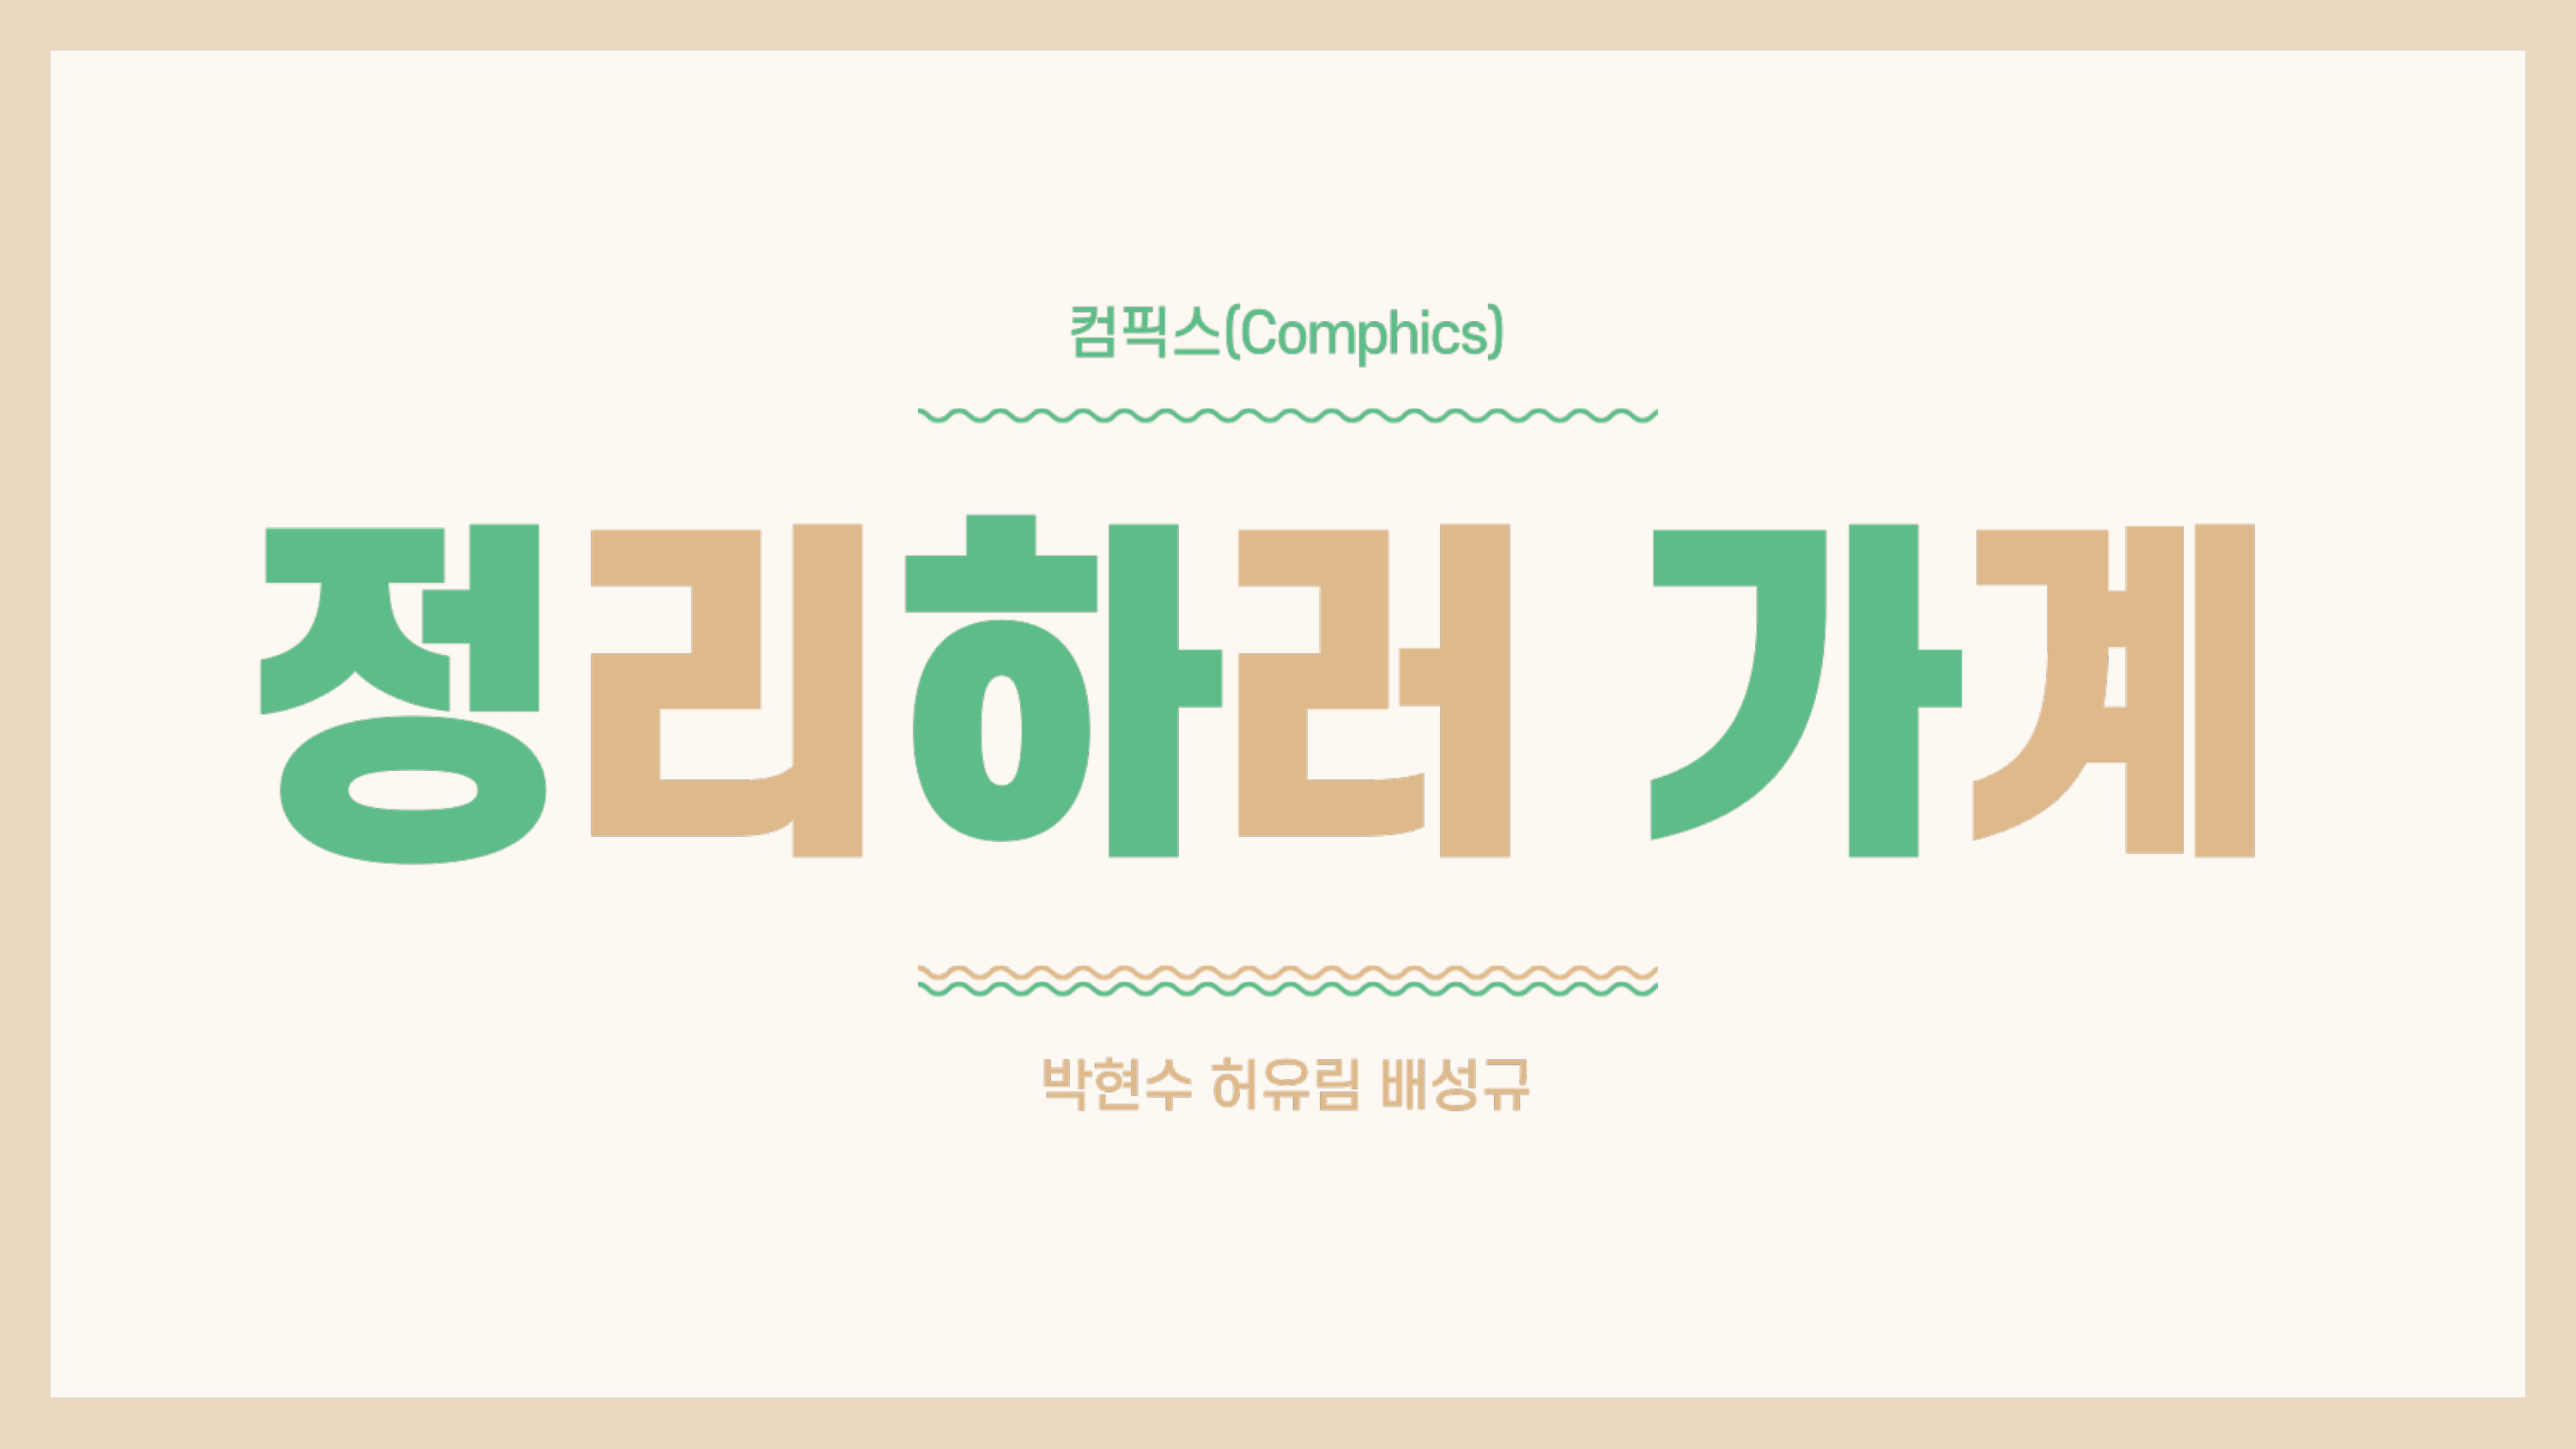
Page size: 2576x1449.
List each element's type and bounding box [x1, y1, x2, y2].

text_box [918, 980, 1658, 998]
picture [185, 284, 2456, 1149]
text_box [918, 408, 1658, 425]
text_box [0, 0, 2576, 1449]
text_box [918, 965, 1658, 980]
